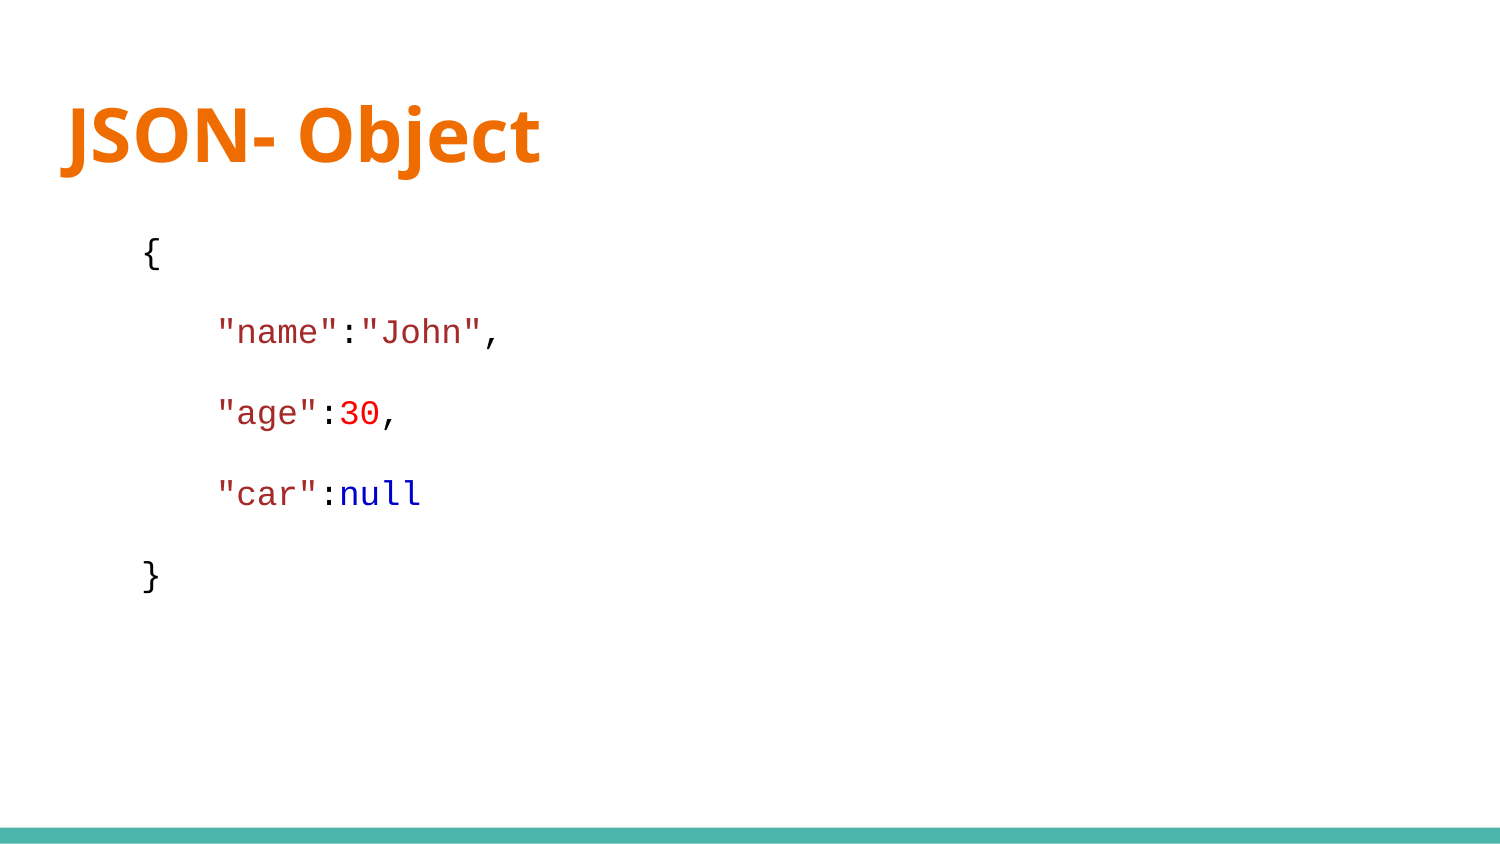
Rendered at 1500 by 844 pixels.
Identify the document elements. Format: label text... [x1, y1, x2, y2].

list { "name":"John", "age":30, "car":null } [51, 207, 1449, 750]
title JSON- Object [51, 72, 1449, 189]
